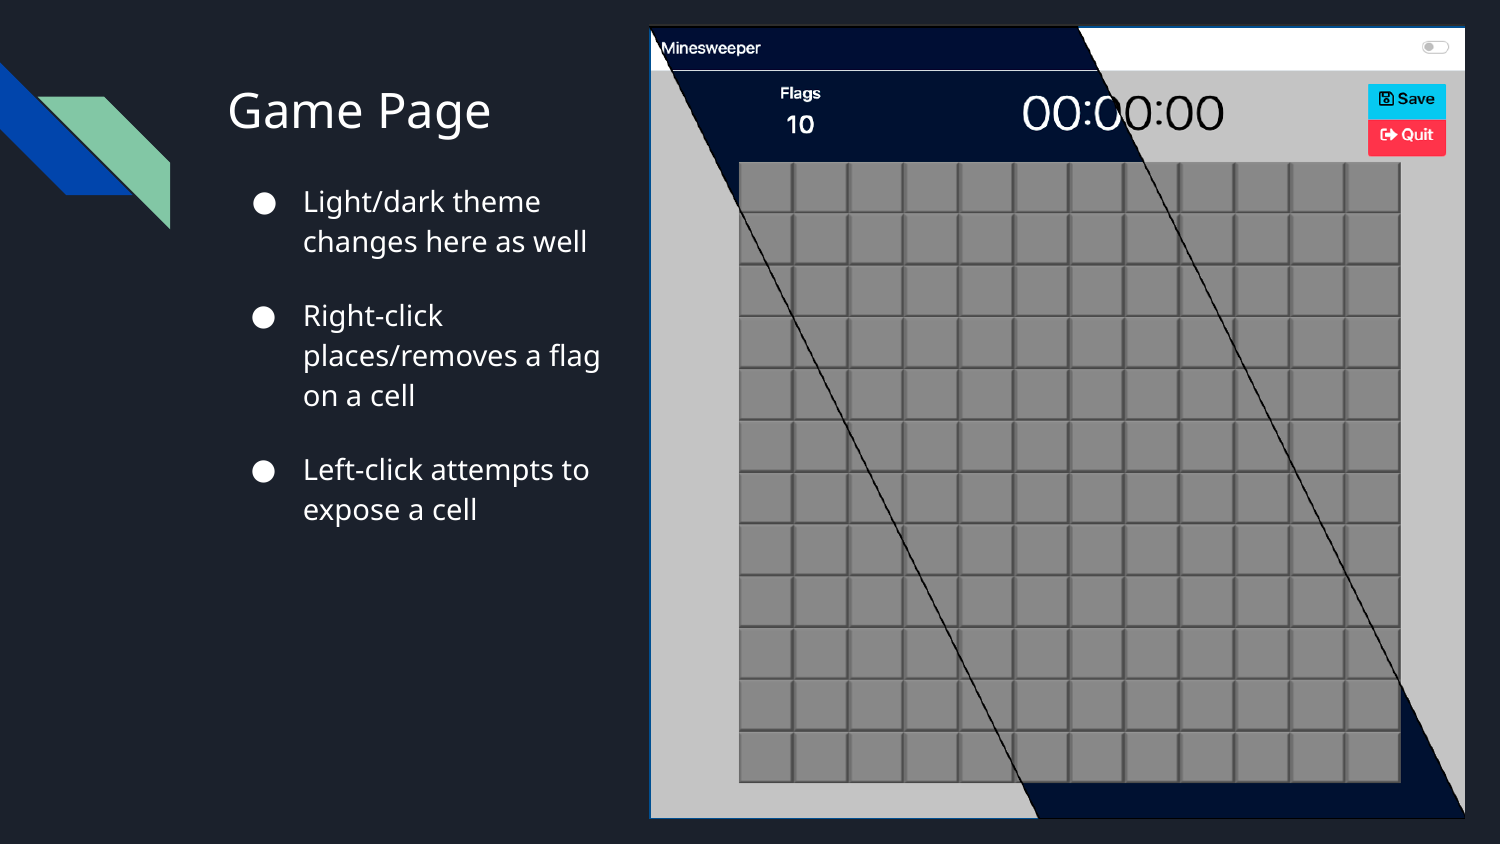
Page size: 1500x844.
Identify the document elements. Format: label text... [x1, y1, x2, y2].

list Light/dark theme changes here as well Right-click places/removes a flag on a cell Left-click attempts to expose a cell [212, 162, 625, 720]
title Game Page [212, 64, 625, 154]
picture [649, 24, 1465, 819]
